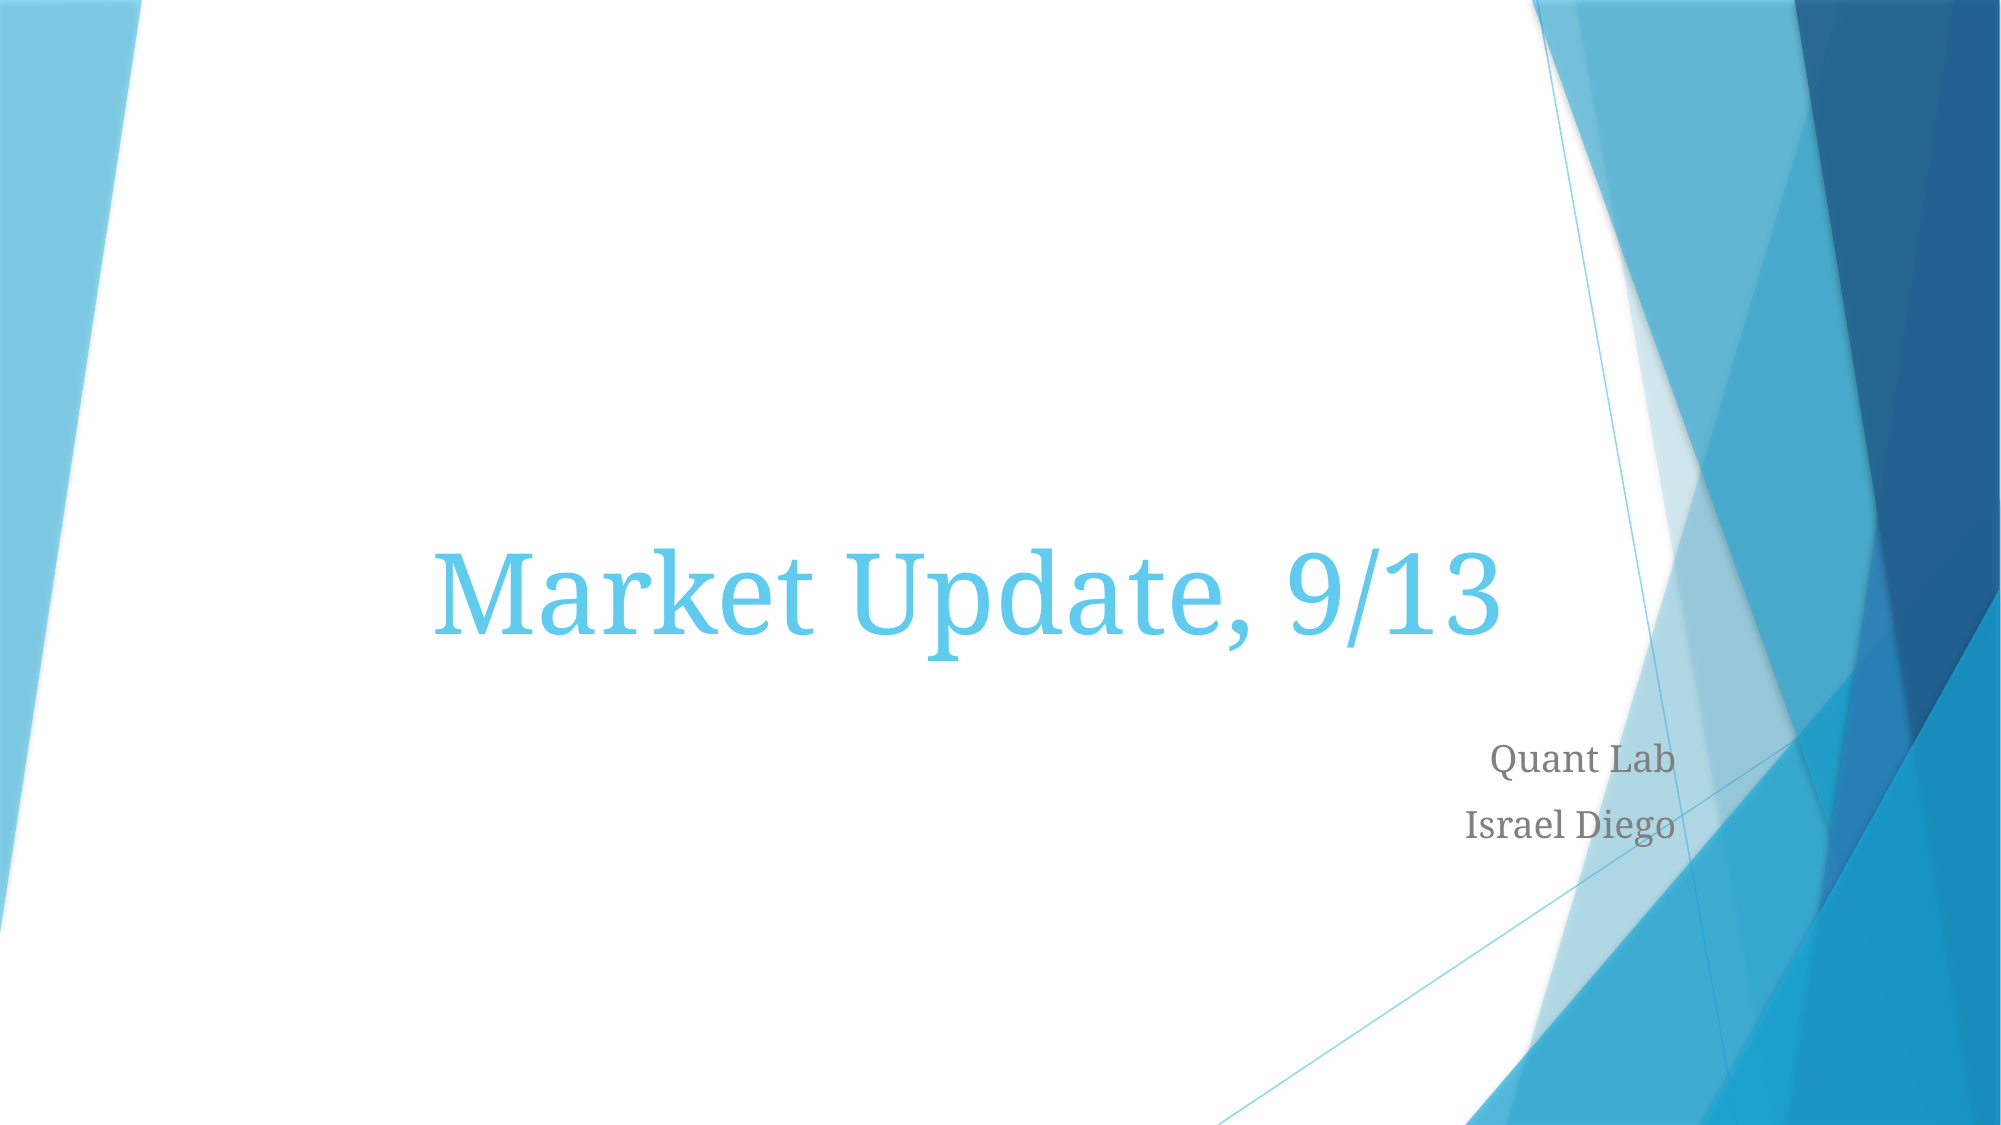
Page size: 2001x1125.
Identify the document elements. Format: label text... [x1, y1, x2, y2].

subtitle Quant Lab Israel Diego [191, 727, 1692, 1000]
title Market Update, 9/13 [247, 394, 1522, 665]
